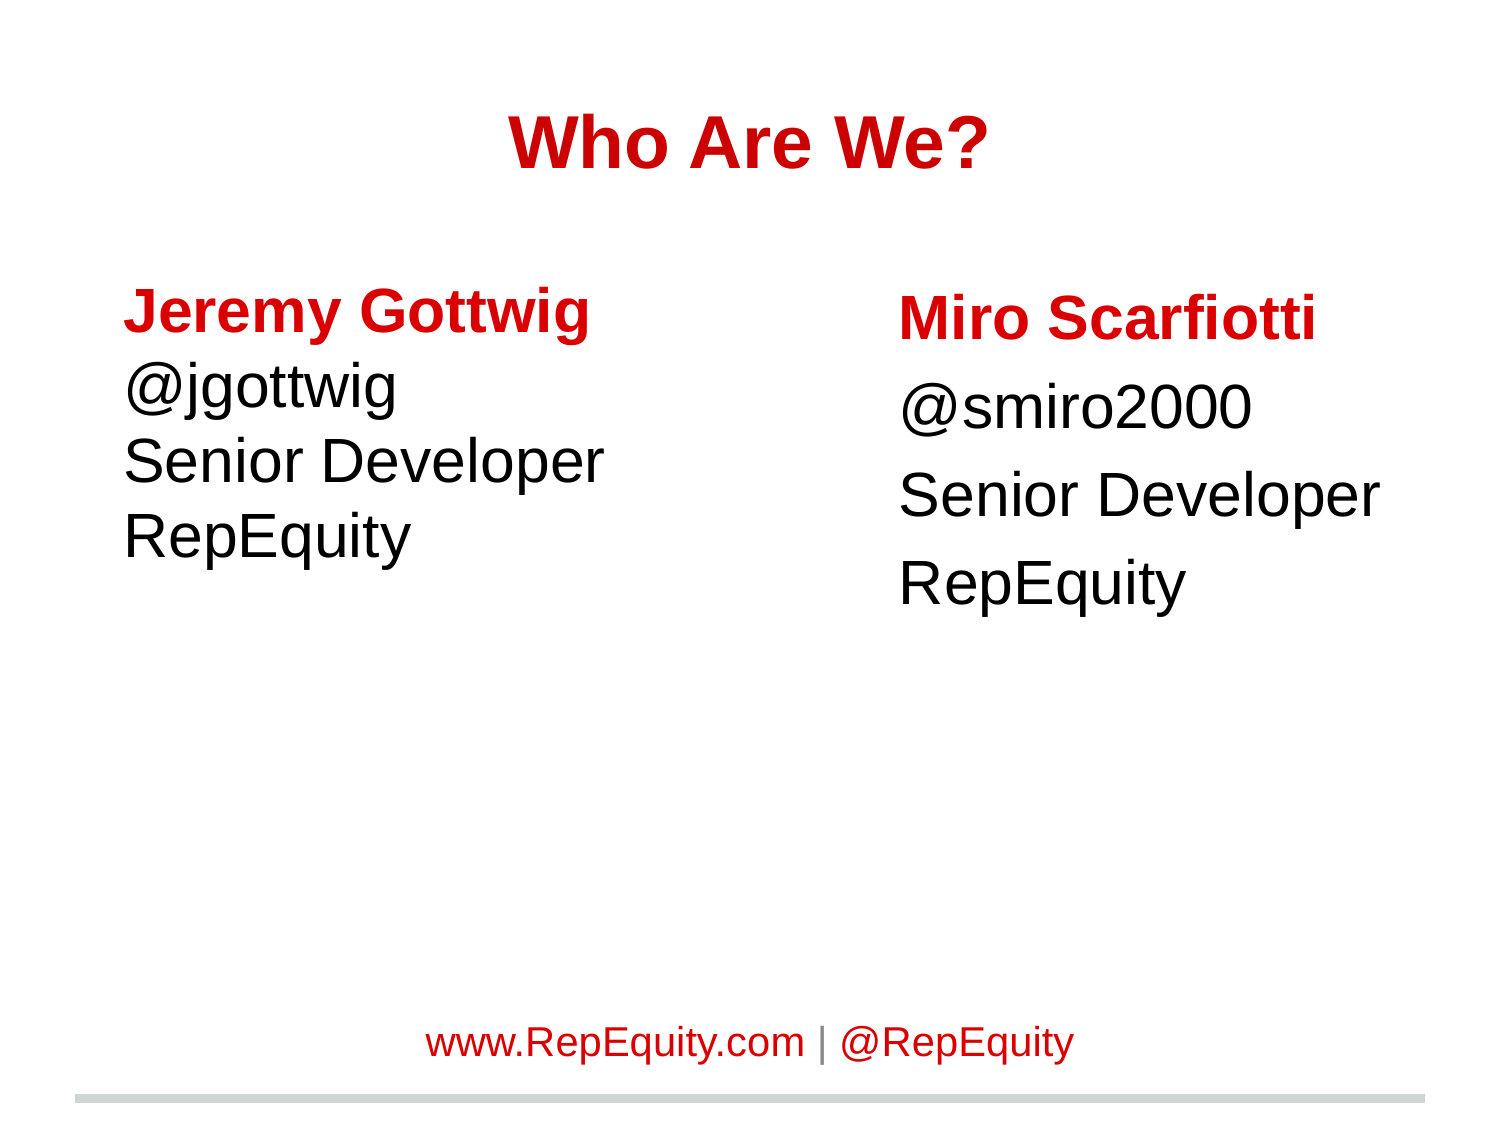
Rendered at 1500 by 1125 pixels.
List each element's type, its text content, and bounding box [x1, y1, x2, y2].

title Who Are We? [75, 45, 1425, 233]
text_box www.RepEquity.com | @RepEquity [272, 999, 1227, 1100]
list Jeremy Gottwig @jgottwig Senior Developer RepEquity [75, 262, 850, 677]
text_box Miro Scarfiotti @smiro2000 Senior Developer RepEquity [850, 262, 1425, 830]
